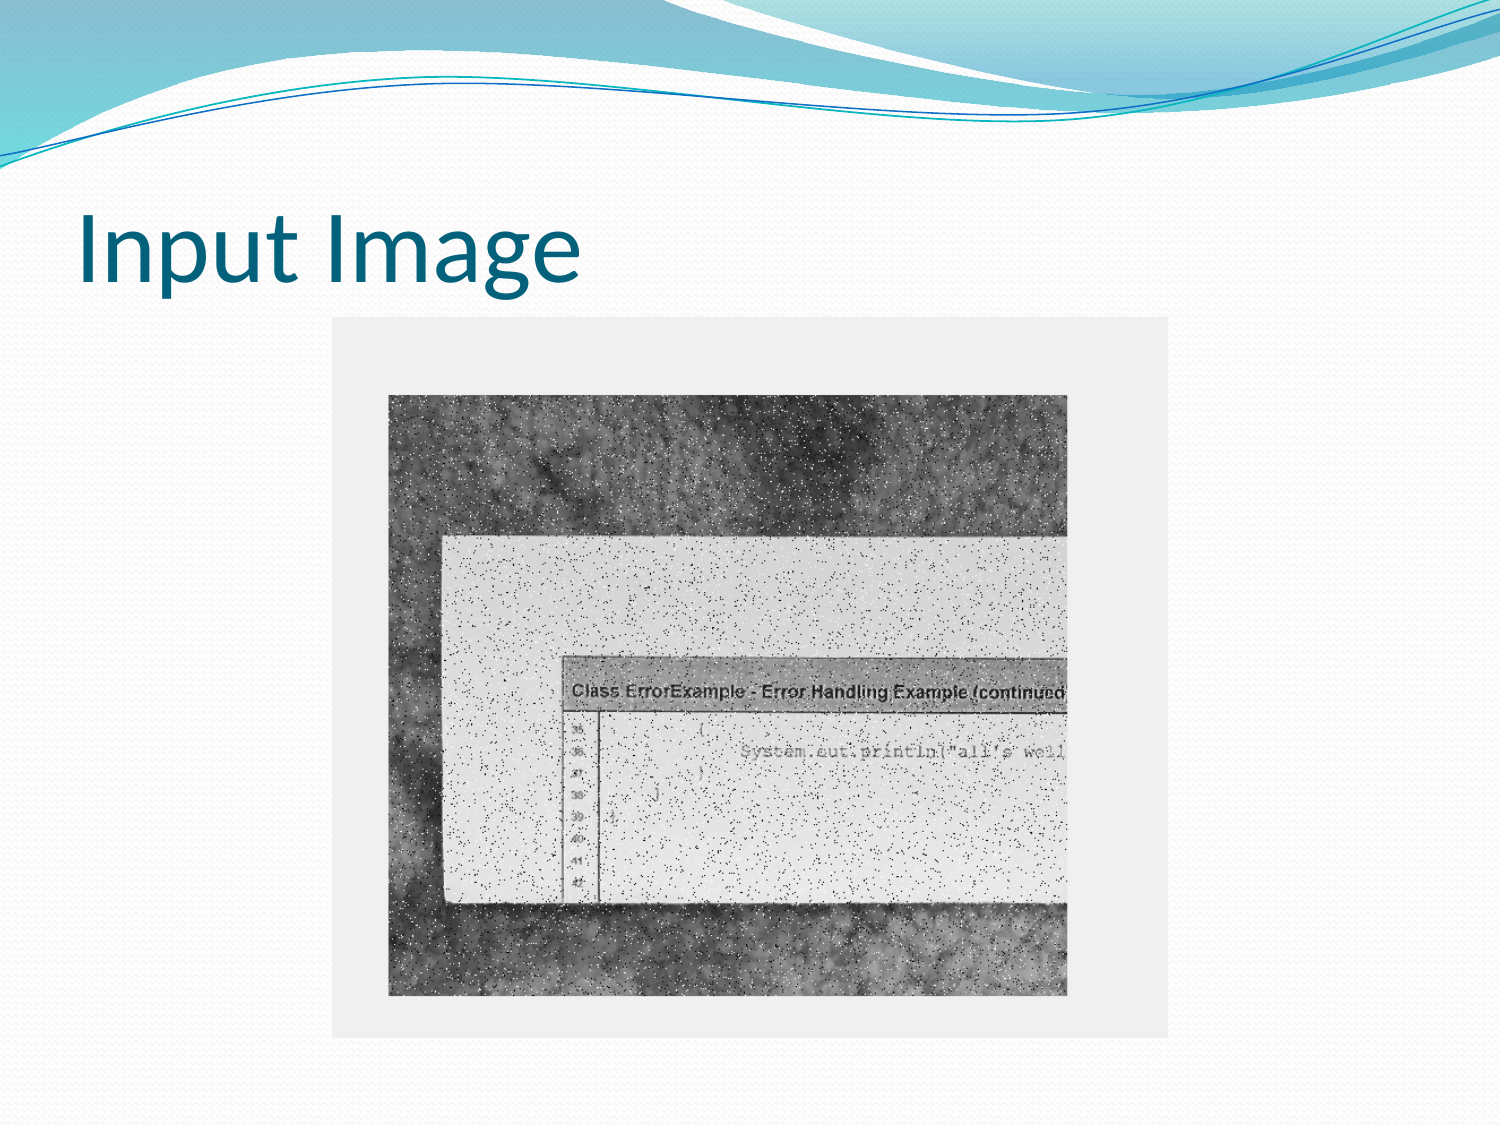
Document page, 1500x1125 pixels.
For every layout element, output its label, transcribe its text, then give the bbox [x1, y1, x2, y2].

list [332, 317, 1168, 1038]
title Input Image [75, 115, 1425, 303]
